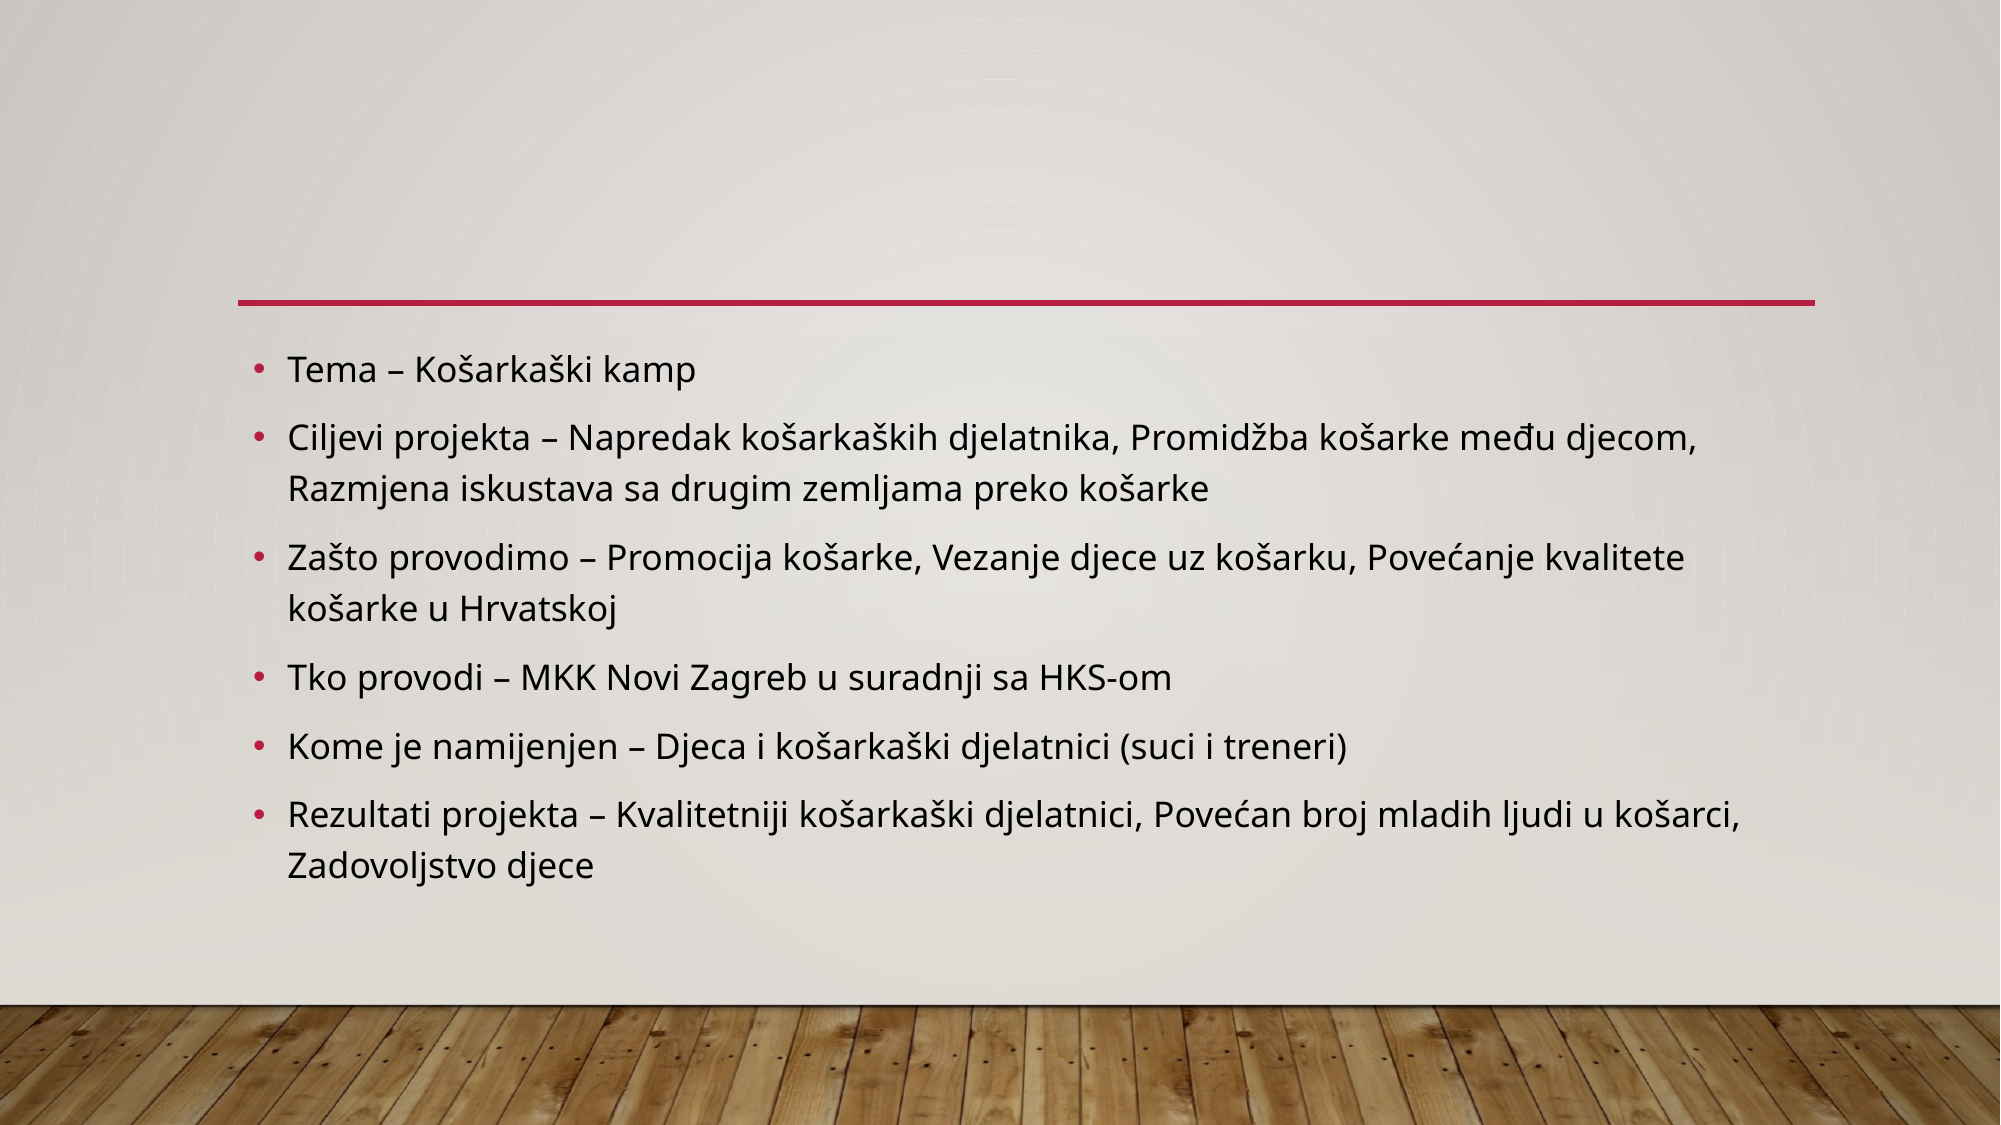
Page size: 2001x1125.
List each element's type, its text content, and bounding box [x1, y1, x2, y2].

picture [0, 1005, 2000, 1125]
list Tema – Košarkaški kamp Ciljevi projekta – Napredak košarkaških djelatnika, Promidžba košarke među djecom, Razmjena iskustava sa drugim zemljama preko košarke Zašto provodimo – Promocija košarke, Vezanje djece uz košarku, Povećanje kvalitete košarke u Hrvatskoj Tko provodi – MKK Novi Zagreb u suradnji sa HKS-om Kome je namijenjen – Djeca i košarkaški djelatnici (suci i treneri) Rezultati projekta – Kvalitetniji košarkaški djelatnici, Povećan broj mladih ljudi u košarci, Zadovoljstvo djece [238, 330, 1814, 897]
